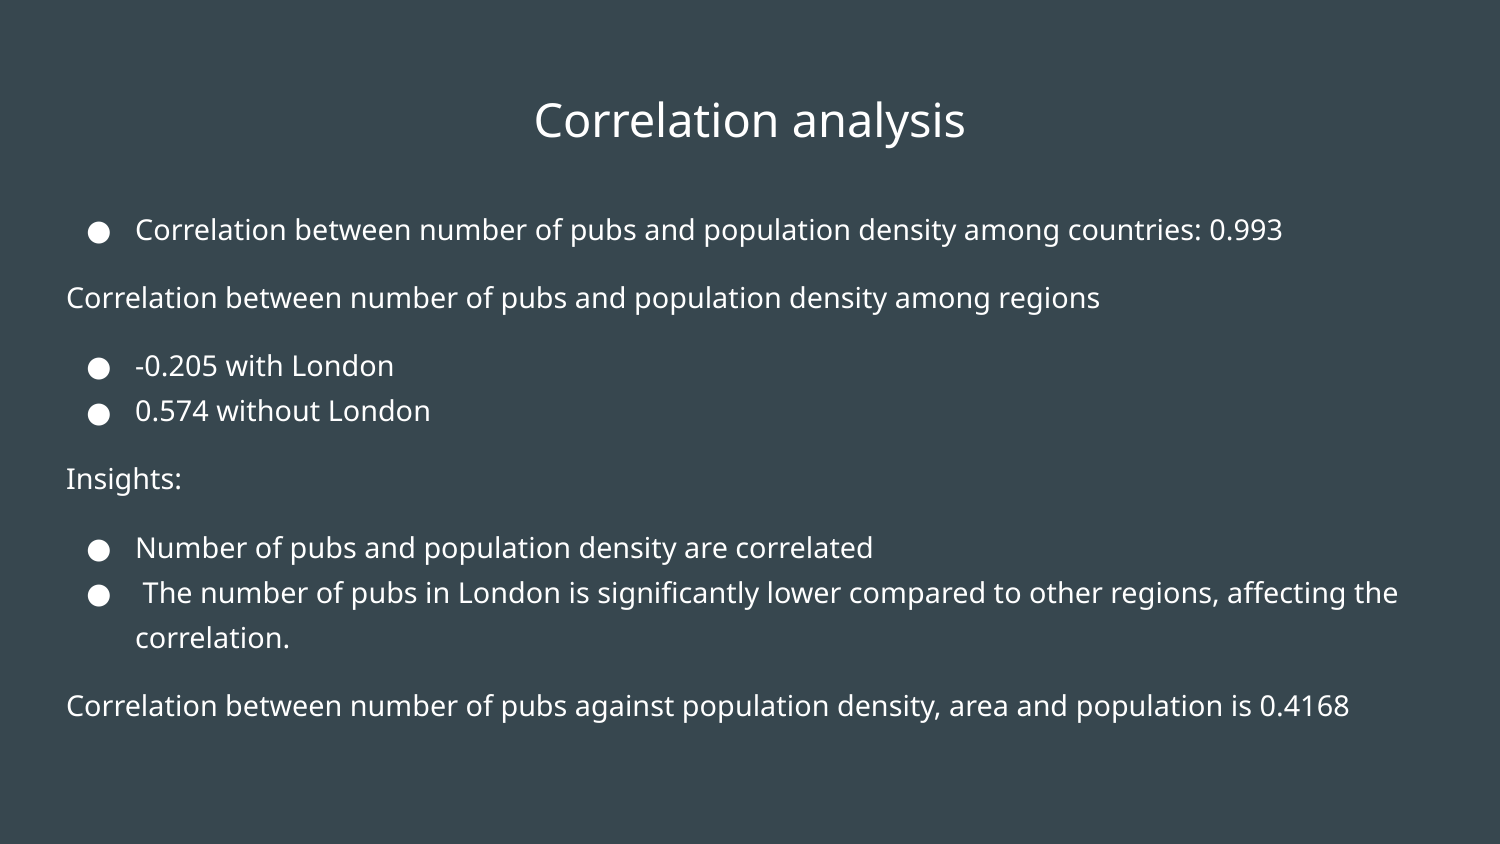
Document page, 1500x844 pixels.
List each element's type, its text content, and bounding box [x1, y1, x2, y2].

list Correlation between number of pubs and population density among countries: 0.993 Correlation between number of pubs and population density among regions -0.205 with London 0.574 without London Insights: Number of pubs and population density are correlated The number of pubs in London is significantly lower compared to other regions, affecting the correlation. Correlation between number of pubs against population density, area and population is 0.4168 [51, 189, 1449, 750]
title Correlation analysis [51, 72, 1449, 167]
